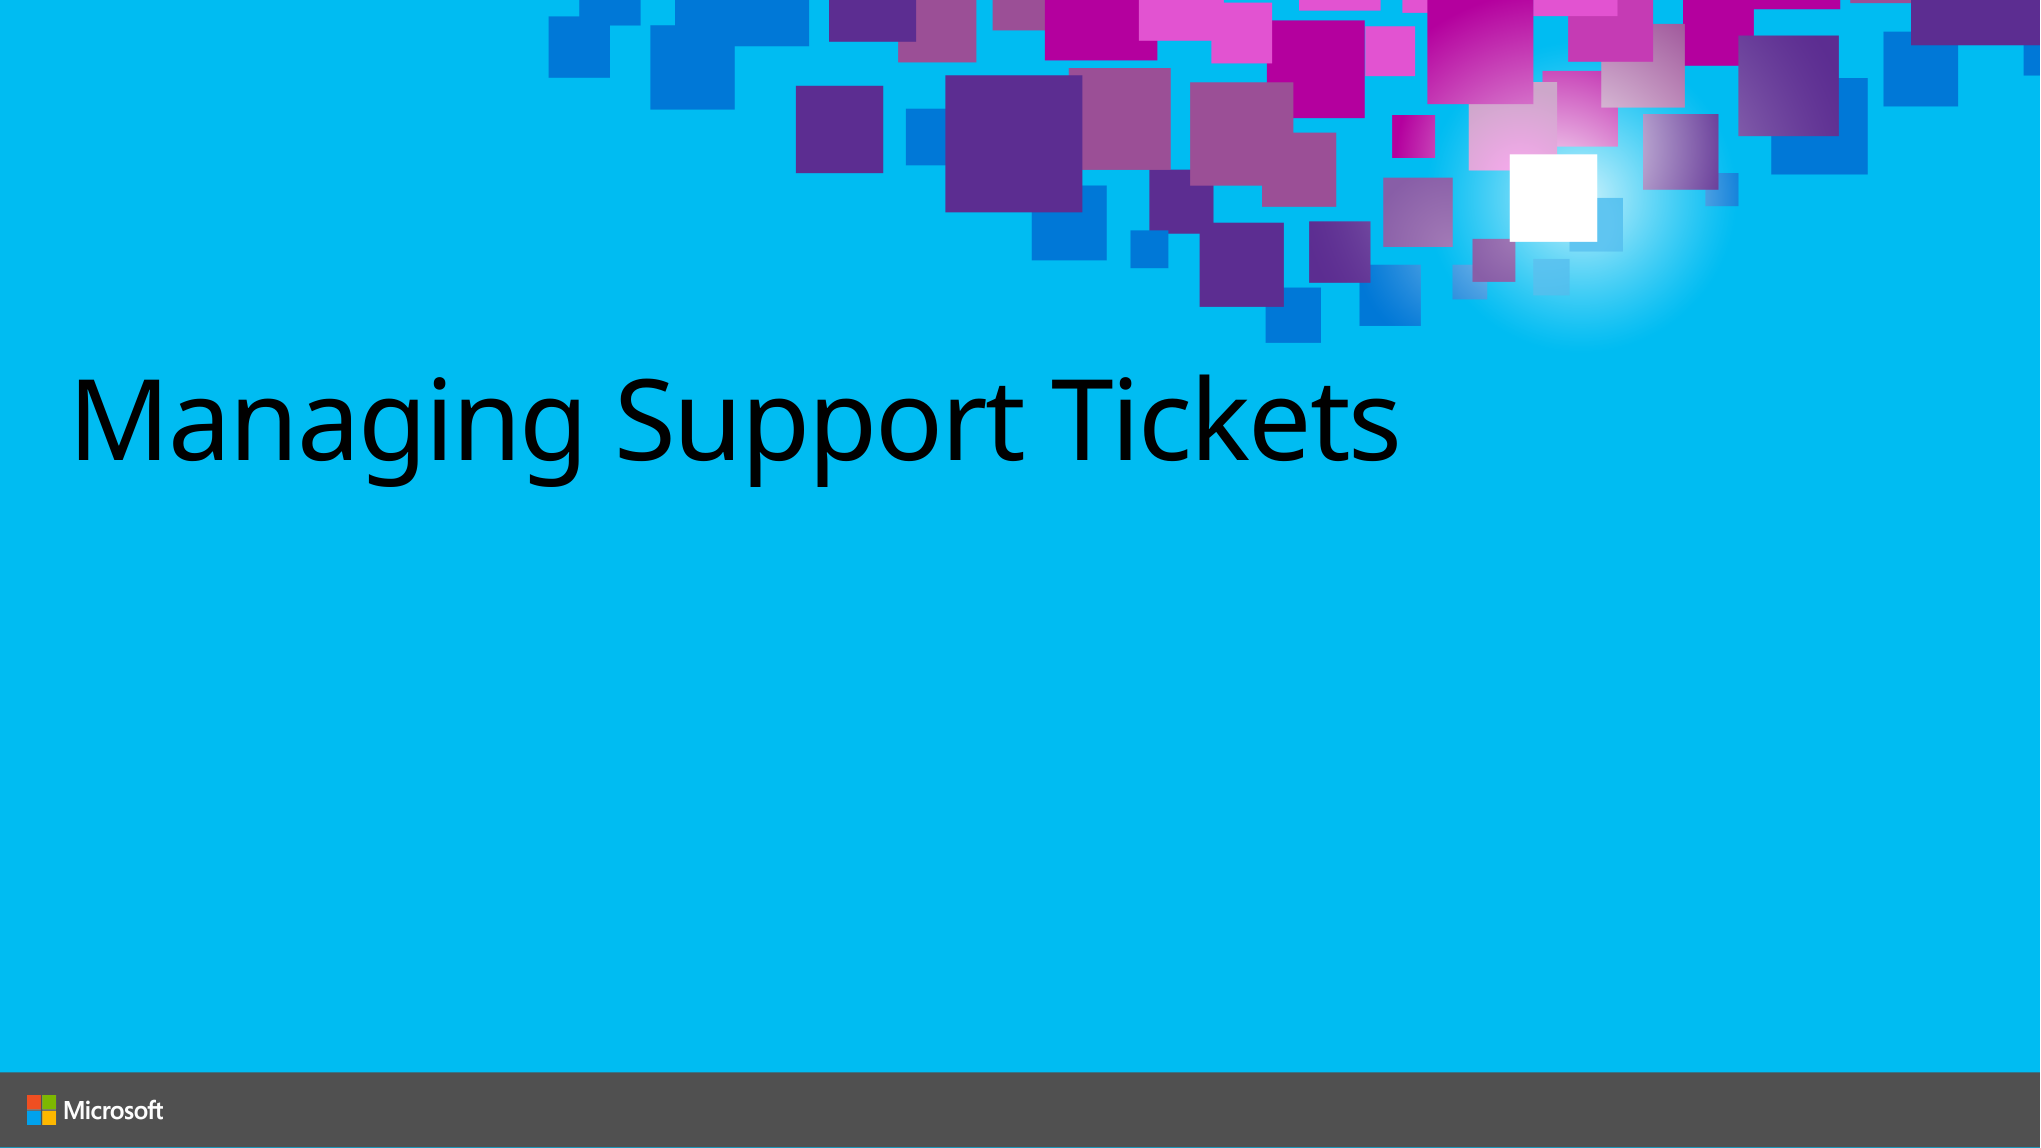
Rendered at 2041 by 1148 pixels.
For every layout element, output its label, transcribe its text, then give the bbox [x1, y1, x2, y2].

picture [1310, 222, 1420, 325]
title Managing Support Tickets [45, 348, 1546, 649]
picture [1384, 0, 1867, 331]
picture [830, 0, 976, 62]
picture [797, 86, 883, 172]
picture [651, 0, 808, 108]
picture [550, 0, 640, 77]
picture [907, 0, 1415, 342]
picture [1300, 0, 1380, 10]
picture [27, 1095, 163, 1125]
picture [1851, 0, 2040, 105]
picture [1393, 116, 1435, 157]
